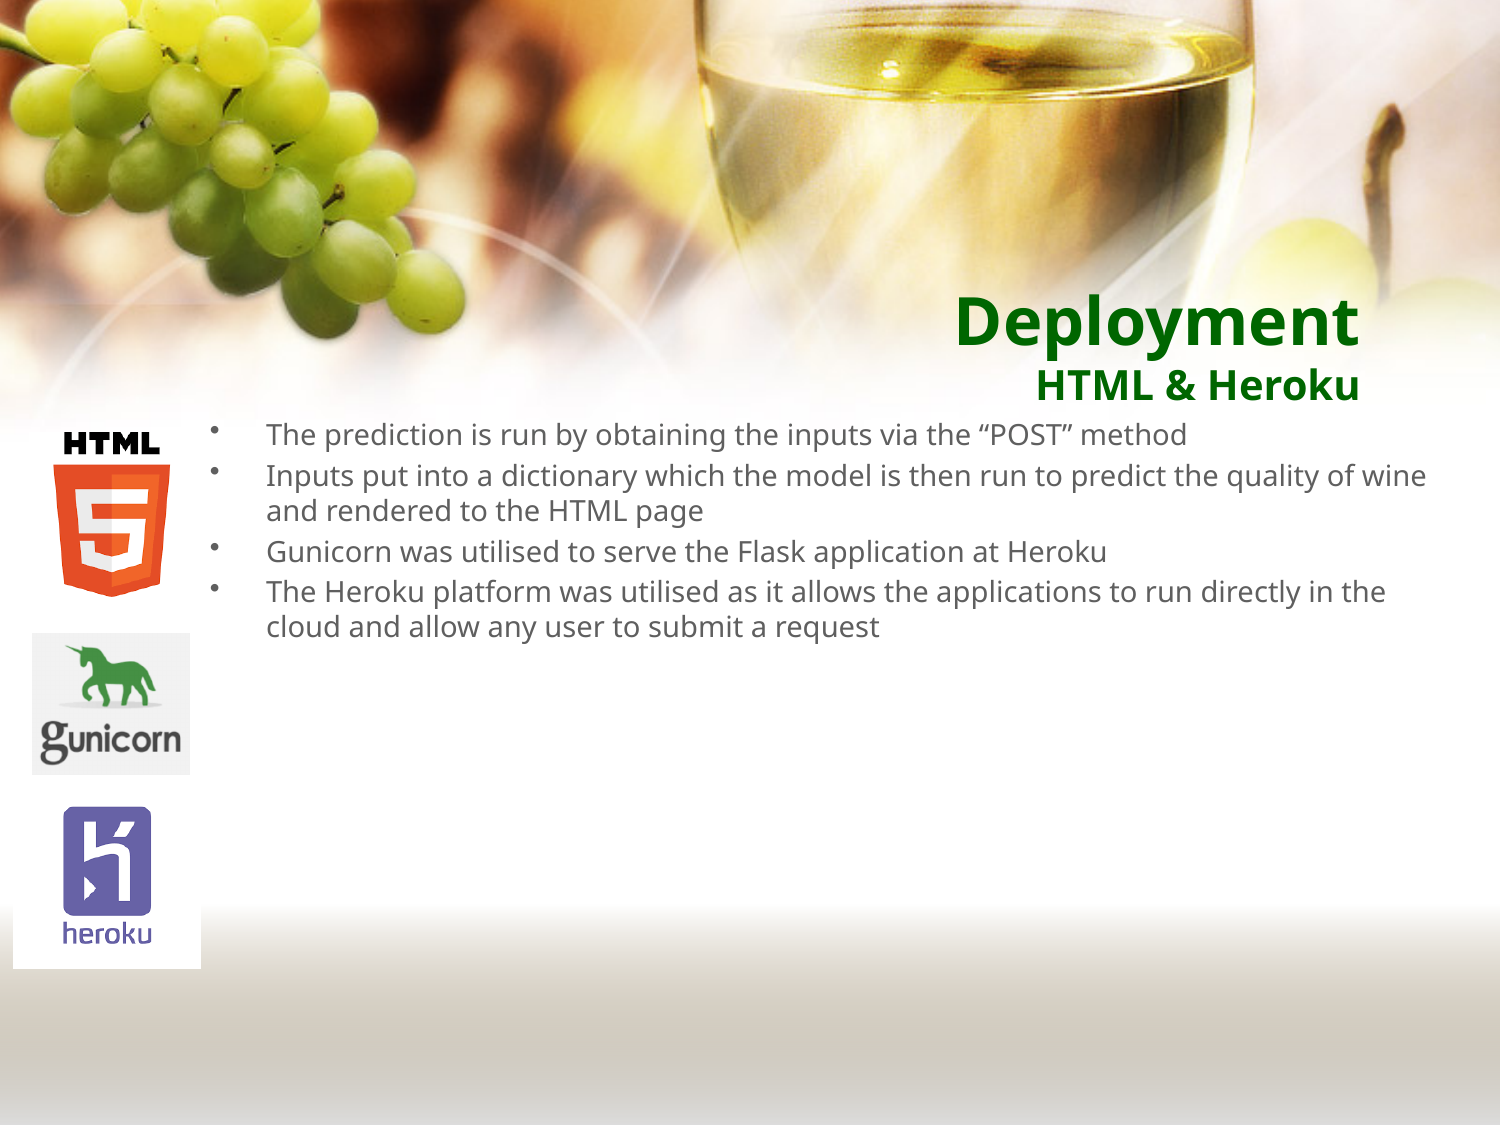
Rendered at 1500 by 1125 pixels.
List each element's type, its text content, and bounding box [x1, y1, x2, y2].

title Deployment HTML & Heroku [584, 290, 1377, 398]
list The prediction is run by obtaining the inputs via the “POST” method Inputs put into a dictionary which the model is then run to predict the quality of wine and rendered to the HTML page Gunicorn was utilised to serve the Flask application at Heroku The Heroku platform was utilised as it allows the applications to run directly in the cloud and allow any user to submit a request [194, 408, 1471, 1000]
picture [0, 0, 1500, 969]
